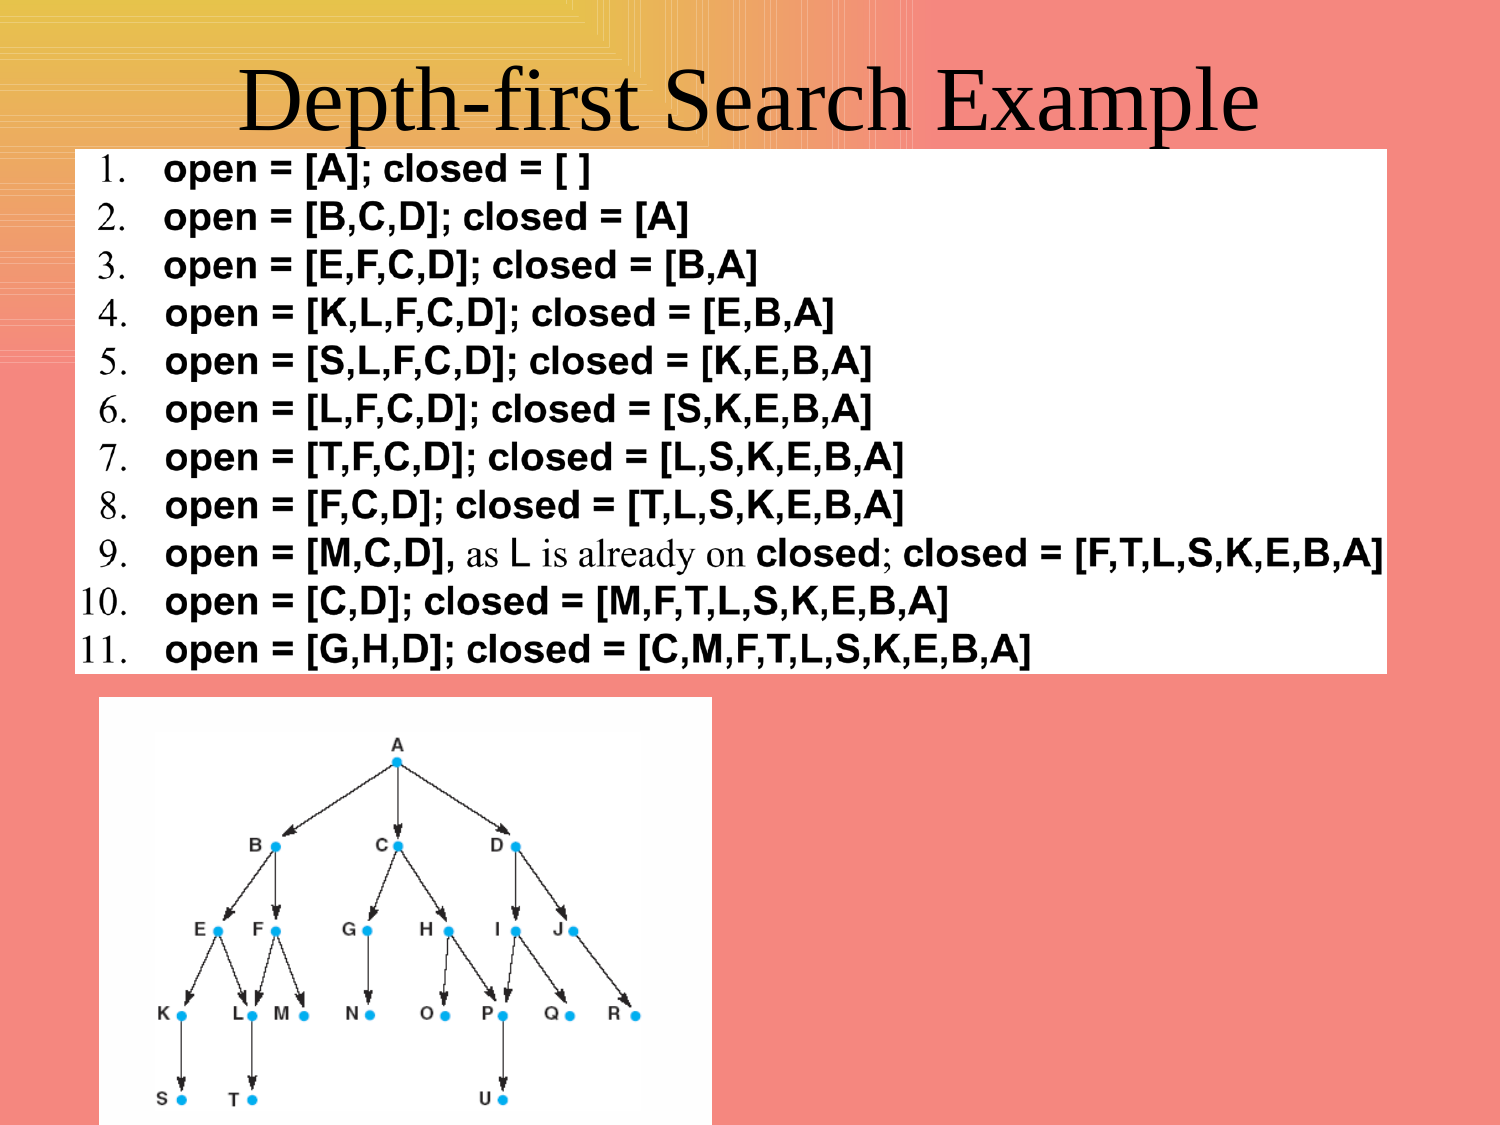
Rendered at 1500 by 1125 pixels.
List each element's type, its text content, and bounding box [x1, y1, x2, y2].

picture [74, 149, 1387, 674]
picture [99, 697, 712, 1125]
title Depth-first Search Example [112, 0, 1388, 151]
